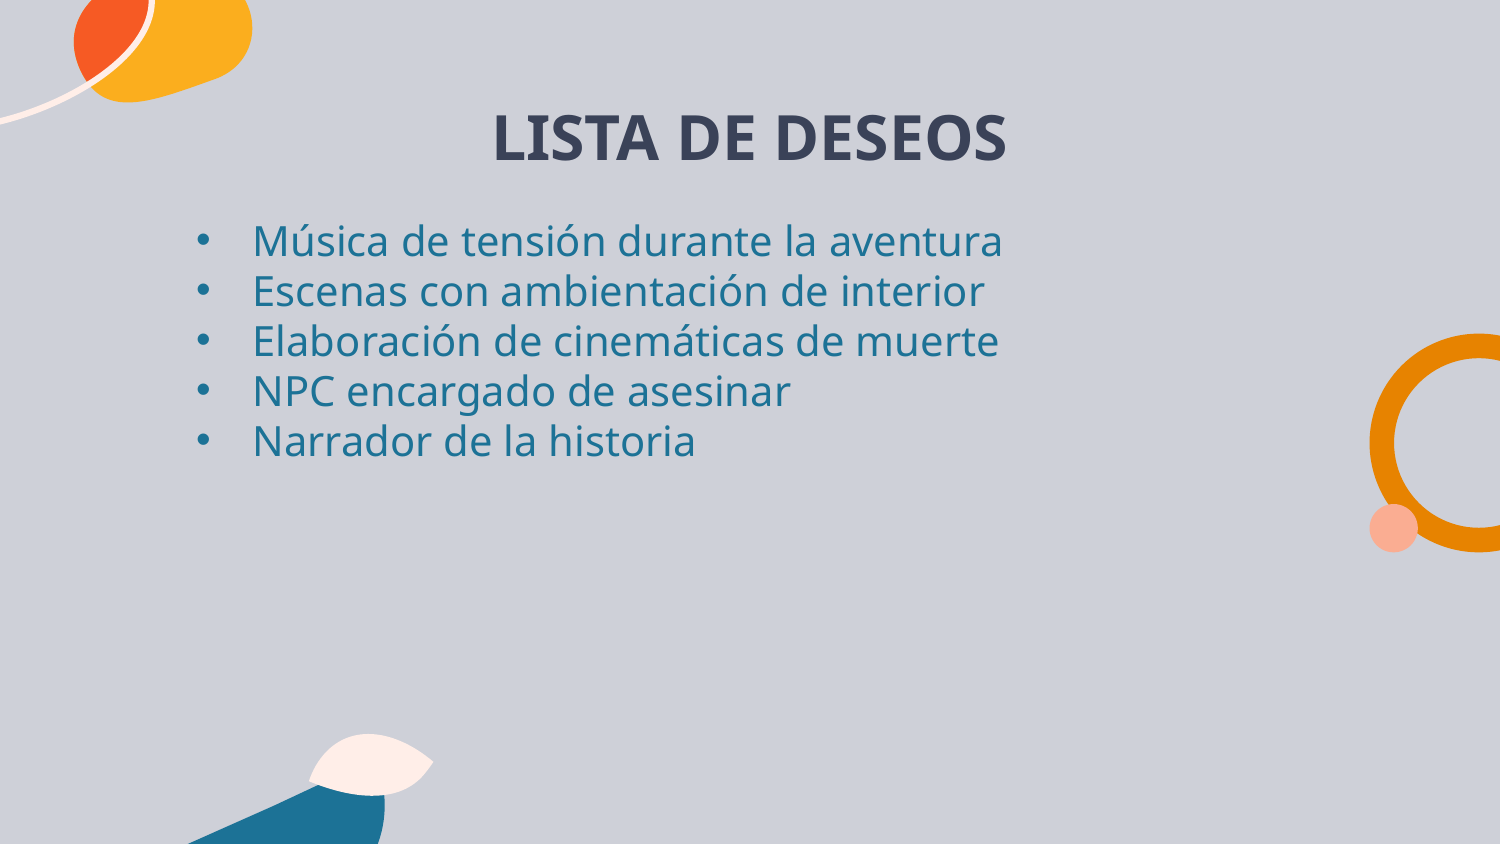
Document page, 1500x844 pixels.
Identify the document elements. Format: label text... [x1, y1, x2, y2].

subtitle Música de tensión durante la aventura Escenas con ambientación de interior Elaboración de cinemáticas de muerte NPC encargado de asesinar Narrador de la historia [181, 212, 1118, 467]
title LISTA DE DESEOS [116, 88, 1383, 183]
